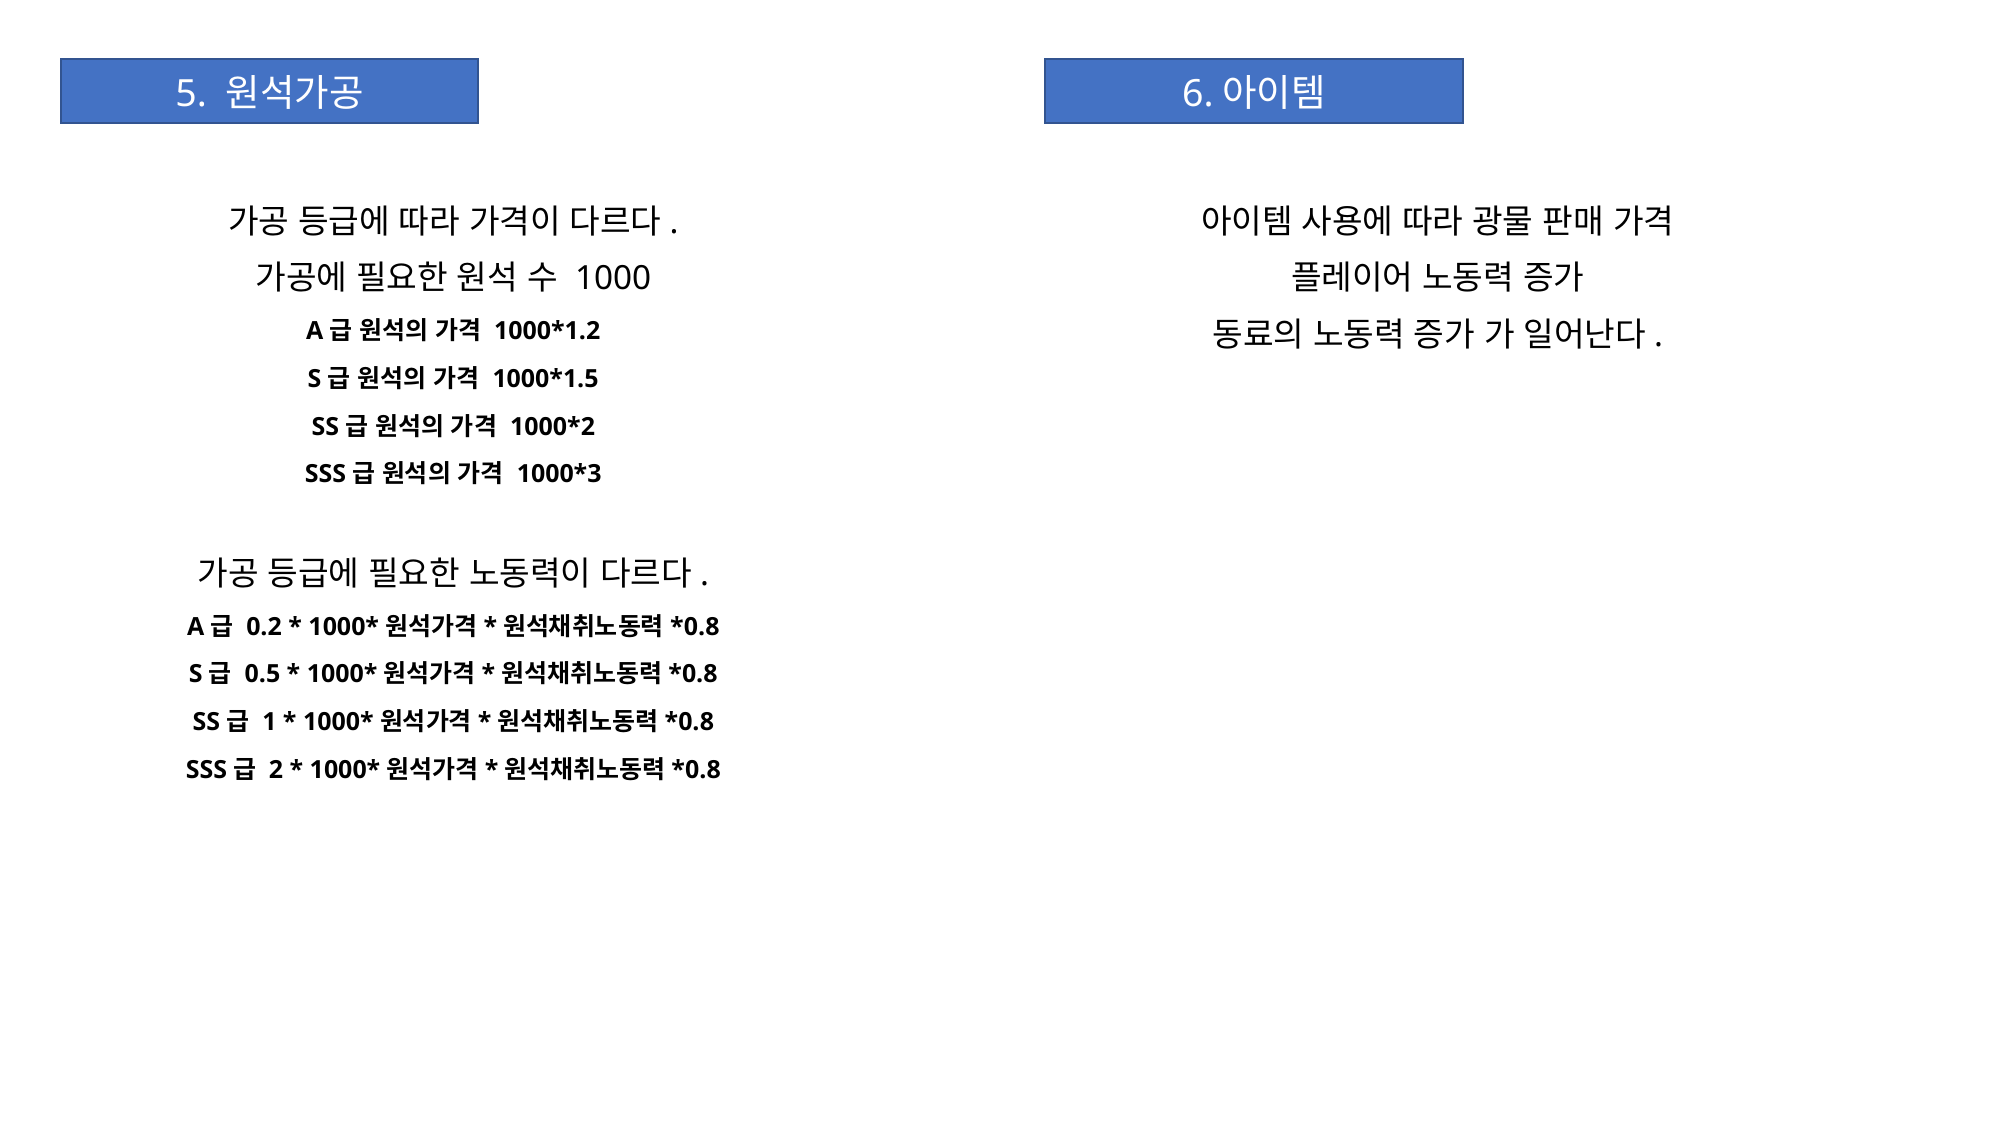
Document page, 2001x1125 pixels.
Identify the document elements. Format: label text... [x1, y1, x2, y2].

text_box 아이템 사용에 따라 광물 판매 가격 플레이어 노동력 증가 동료의 노동력 증가 가 일어난다. [1046, 197, 1829, 491]
text_box 5. 원석가공 [60, 58, 479, 124]
text_box 가공 등급에 따라 가격이 다르다. 가공에 필요한 원석 수 1000 A급 원석의 가격 1000*1.2 S급 원석의 가격 1000*1.5 SS급 원석의 가격 1000*2 SSS급 원석의 가격 1000*3 가공 등급에 필요한 노동력이 다르다. A급 0.2 * 1000*원석가격*원석채취노동력*0.8 S급 0.5 * 1000*원석가격*원석채취노동력*0.8 SS급 1 * 1000*원석가격*원석채취노동력*0.8 SSS급 2 * 1000*원석가격*원석채취노동력*0.8 [62, 197, 845, 1006]
text_box 6.아이템 [1044, 58, 1464, 124]
